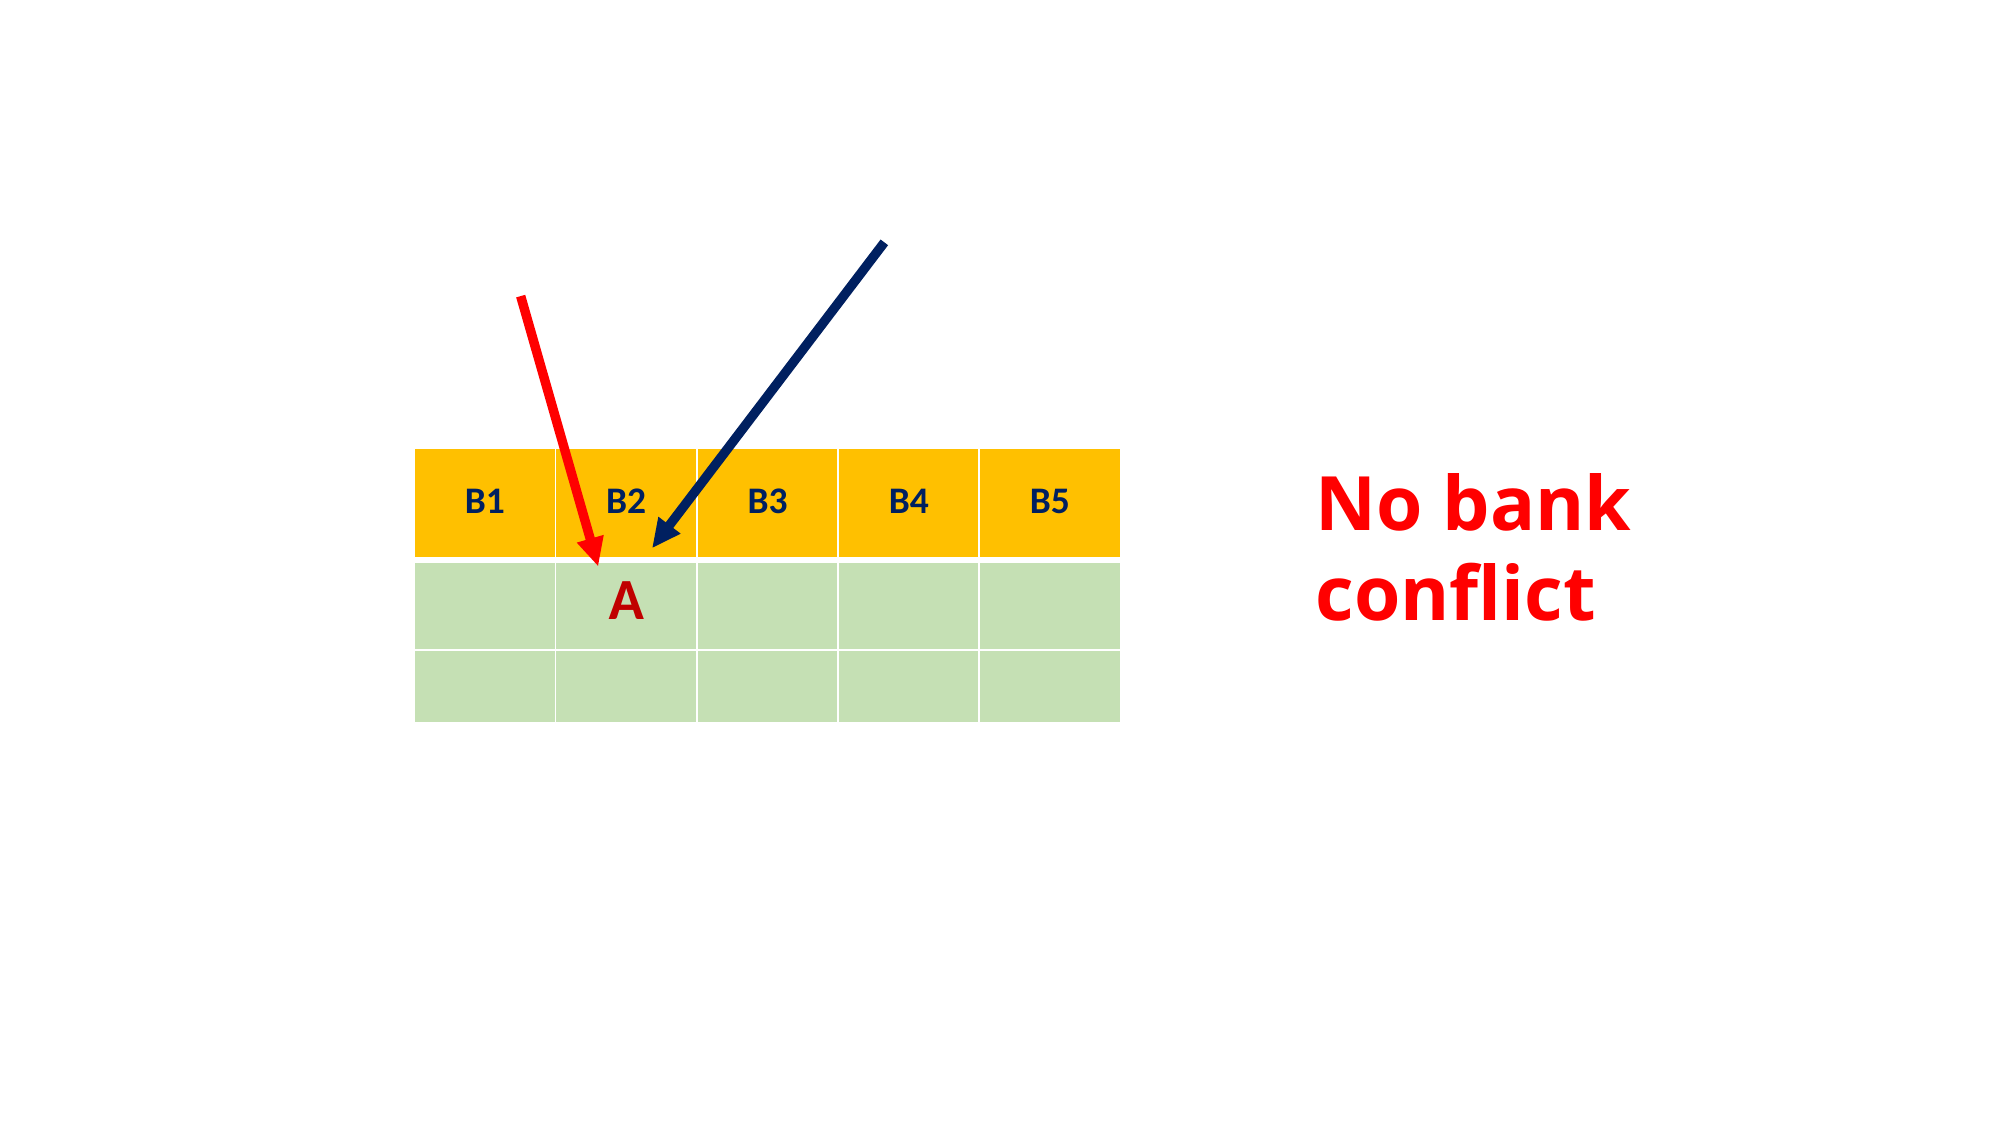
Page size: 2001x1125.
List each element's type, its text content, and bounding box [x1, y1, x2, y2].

table_cell [556, 651, 696, 722]
table_cell [415, 563, 555, 649]
table_header B3 [698, 548, 837, 557]
table_header B2 [598, 449, 696, 557]
table_cell [980, 651, 1120, 722]
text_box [520, 296, 598, 566]
table_header B1 [415, 449, 520, 557]
table_cell [839, 651, 978, 722]
table_header B4 [839, 449, 978, 557]
text_box No bank conflict [1300, 448, 1850, 644]
table_cell [839, 563, 978, 649]
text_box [652, 242, 885, 548]
table_cell A [556, 563, 696, 649]
table_cell [980, 563, 1120, 649]
table_cell [698, 651, 837, 722]
table_cell [415, 651, 555, 722]
table_header B5 [980, 449, 1120, 557]
table_cell [698, 563, 837, 649]
